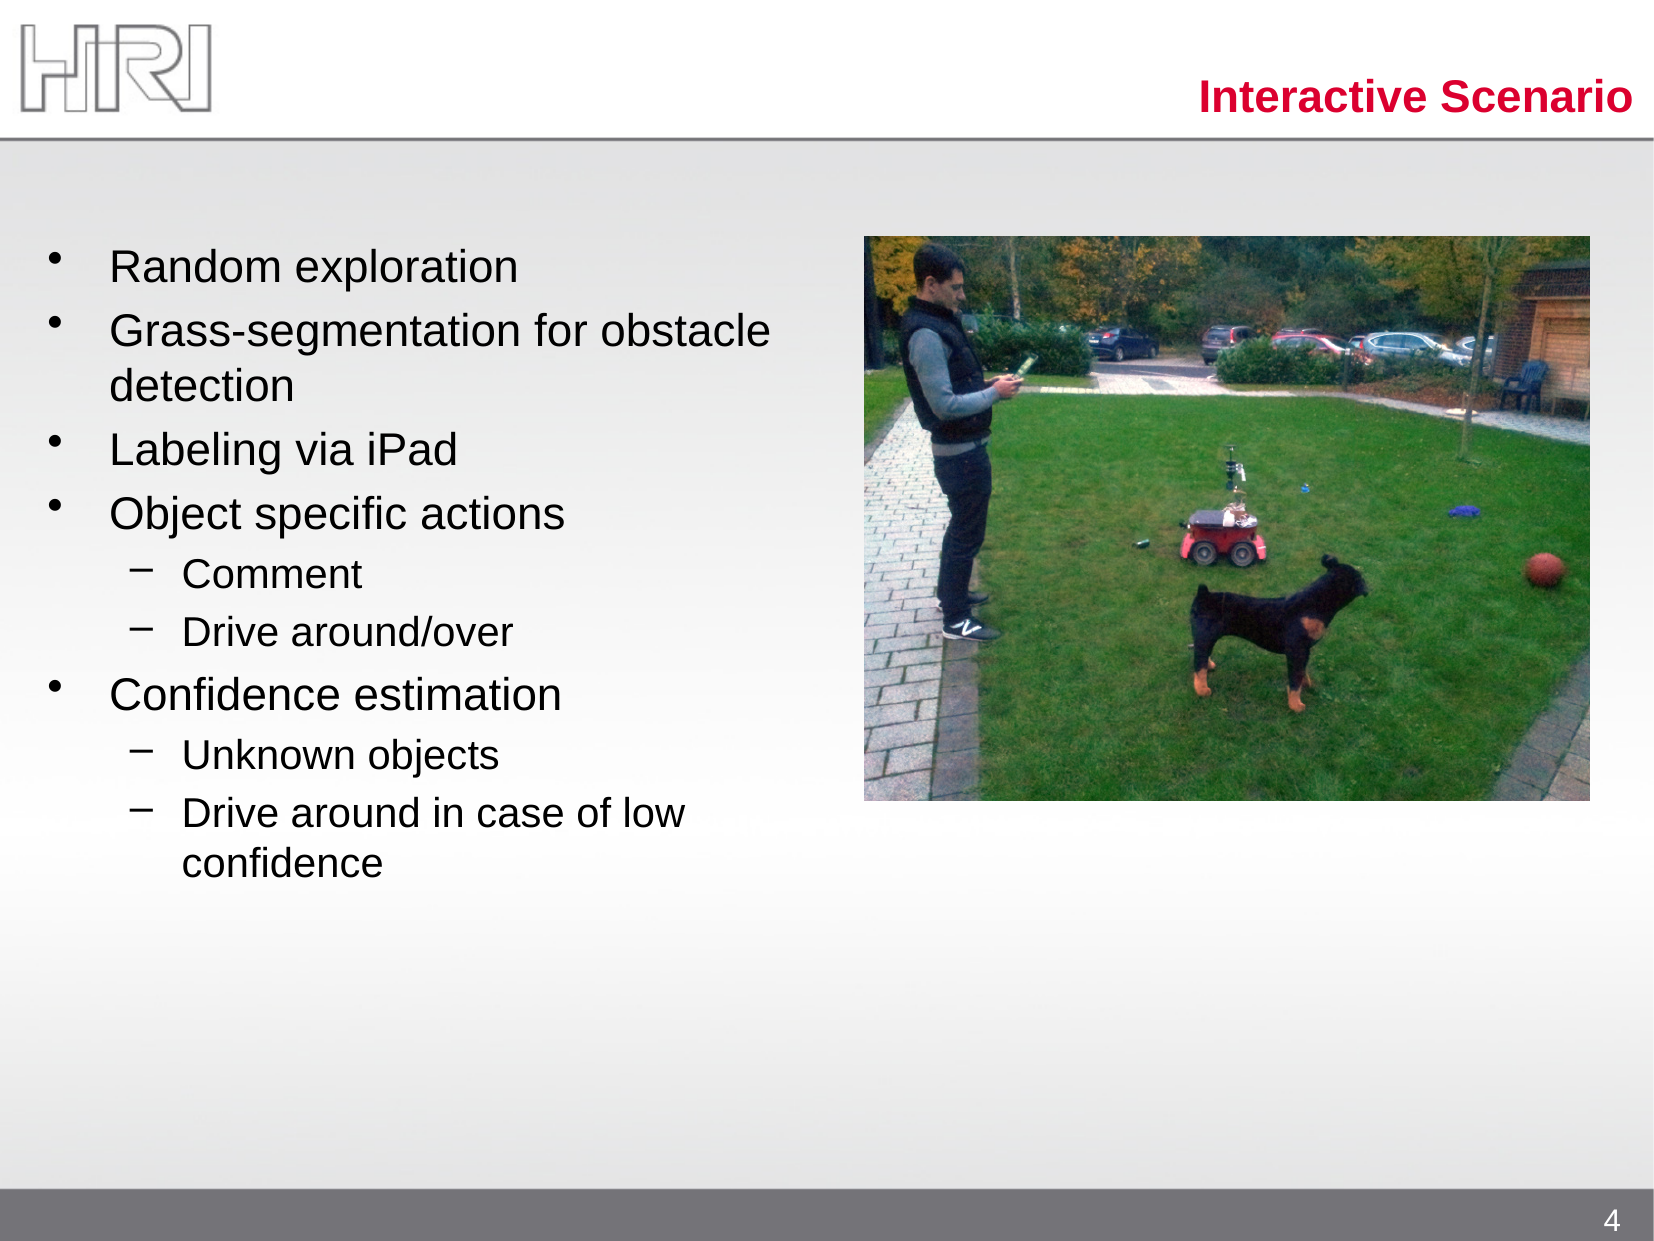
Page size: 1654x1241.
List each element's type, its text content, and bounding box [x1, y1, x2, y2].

title Interactive Scenario [331, 0, 1635, 139]
slide_number 4 [1263, 1193, 1622, 1241]
picture [0, 0, 1654, 1241]
list Random exploration Grass-segmentation for obstacle detection Labeling via iPad Object specific actions Comment Drive around/over Confidence estimation Unknown objects Drive around in case of low confidence [47, 236, 848, 974]
